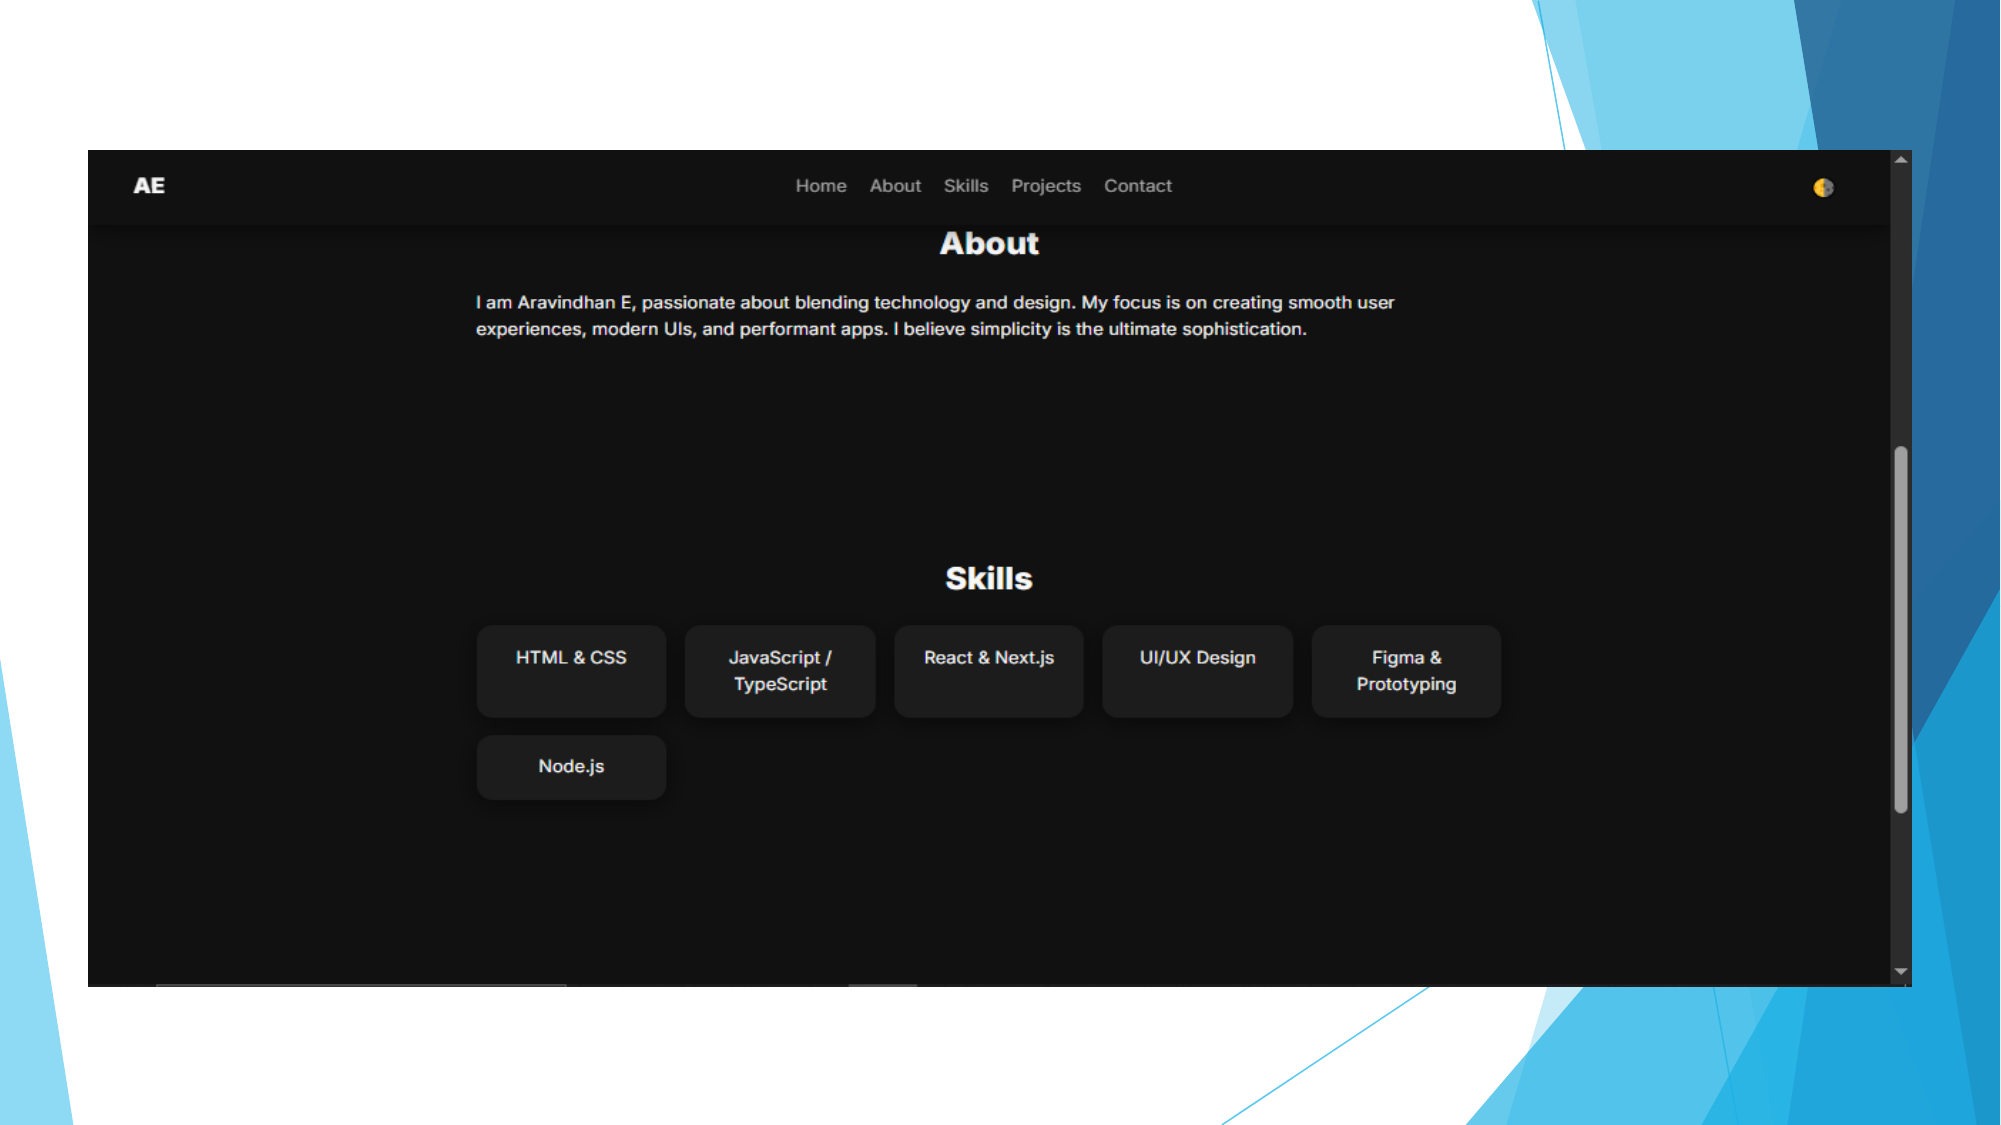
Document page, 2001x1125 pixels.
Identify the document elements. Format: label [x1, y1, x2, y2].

title [123, 63, 1877, 147]
picture [87, 149, 1913, 988]
